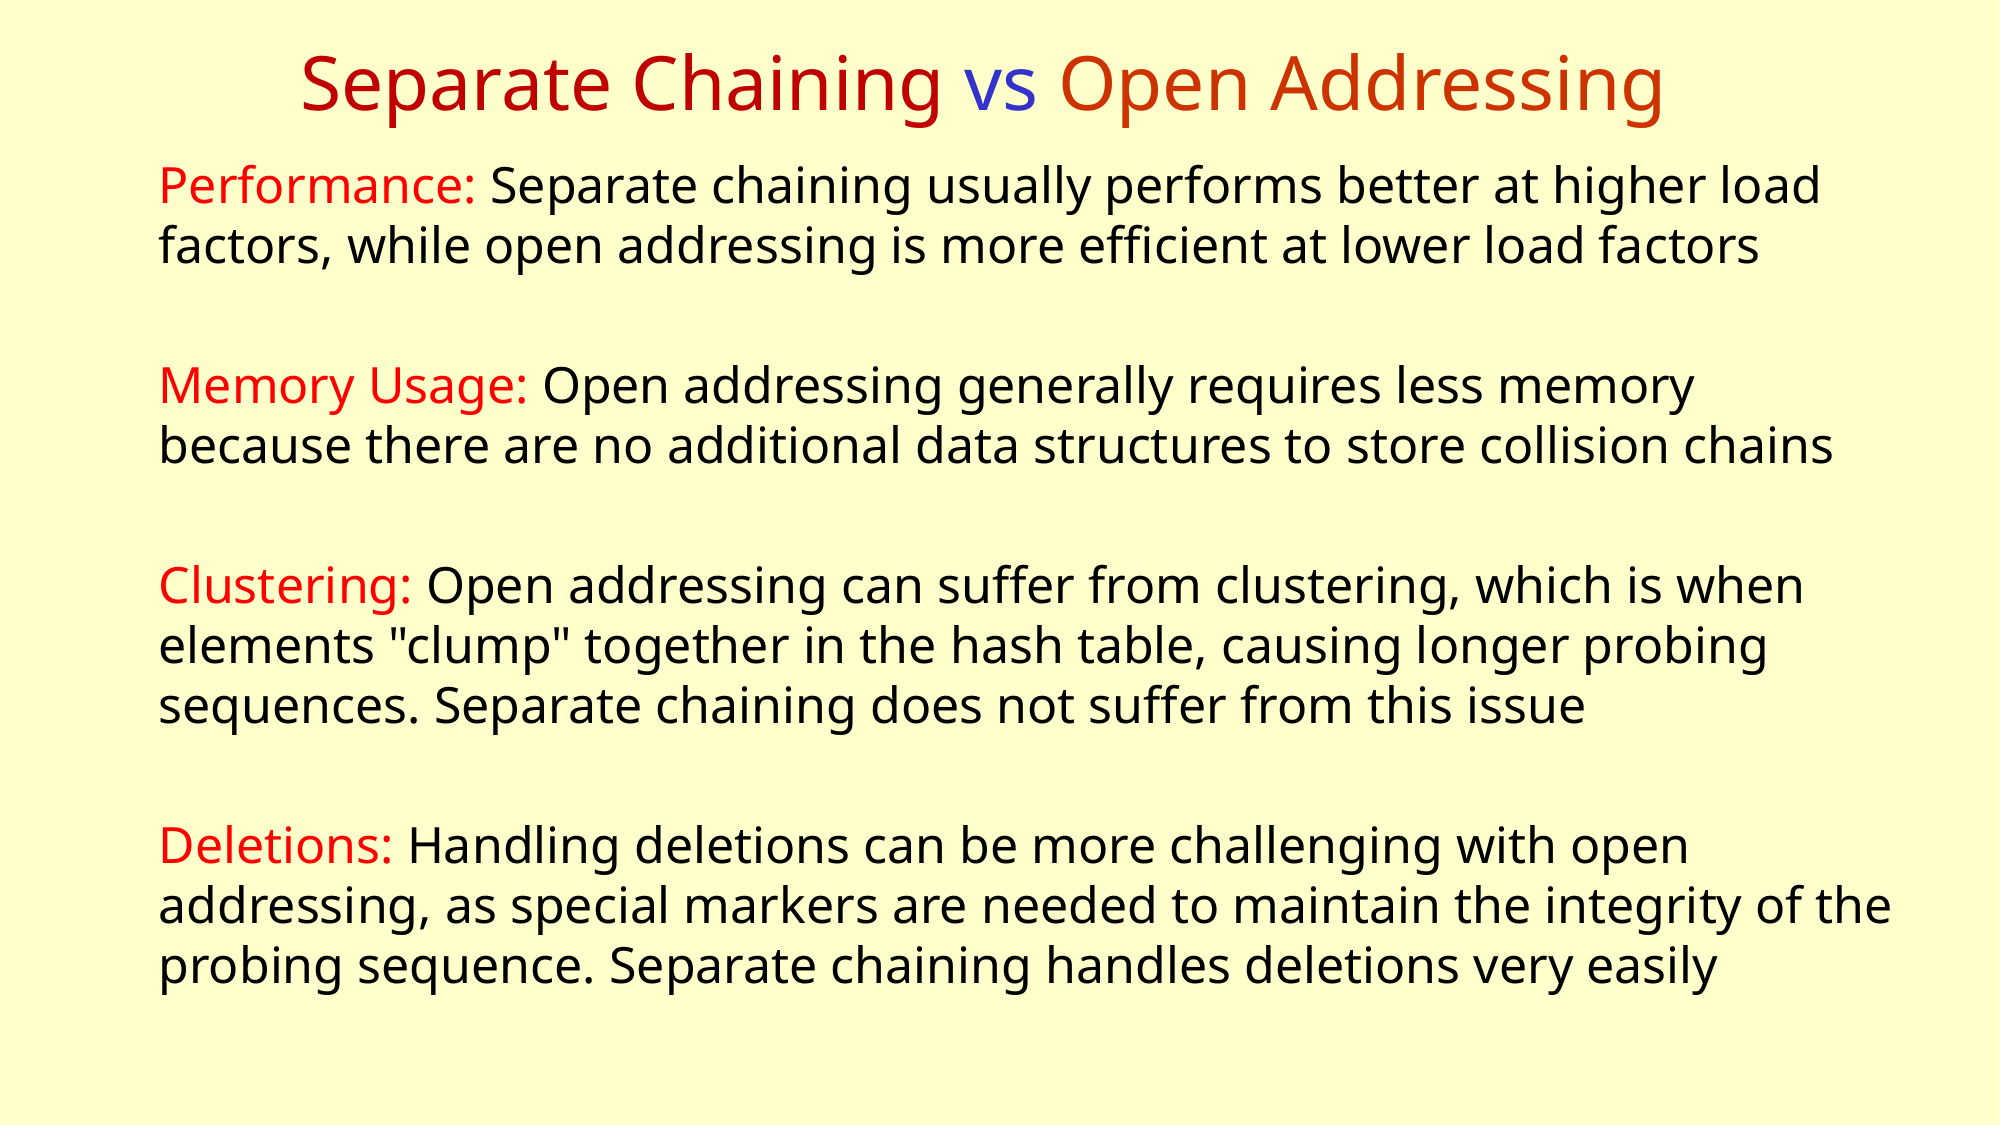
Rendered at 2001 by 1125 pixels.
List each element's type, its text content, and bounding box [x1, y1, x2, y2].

title Separate Chaining vs Open Addressing [12, 23, 1955, 138]
list Performance: Separate chaining usually performs better at higher load factors, while open addressing is more efficient at lower load factors Memory Usage: Open addressing generally requires less memory because there are no additional data structures to store collision chains Clustering: Open addressing can suffer from clustering, which is when elements "clump" together in the hash table, causing longer probing sequences. Separate chaining does not suffer from this issue Deletions: Handling deletions can be more challenging with open addressing, as special markers are needed to maintain the integrity of the probing sequence. Separate chaining handles deletions very easily [77, 145, 1915, 1082]
